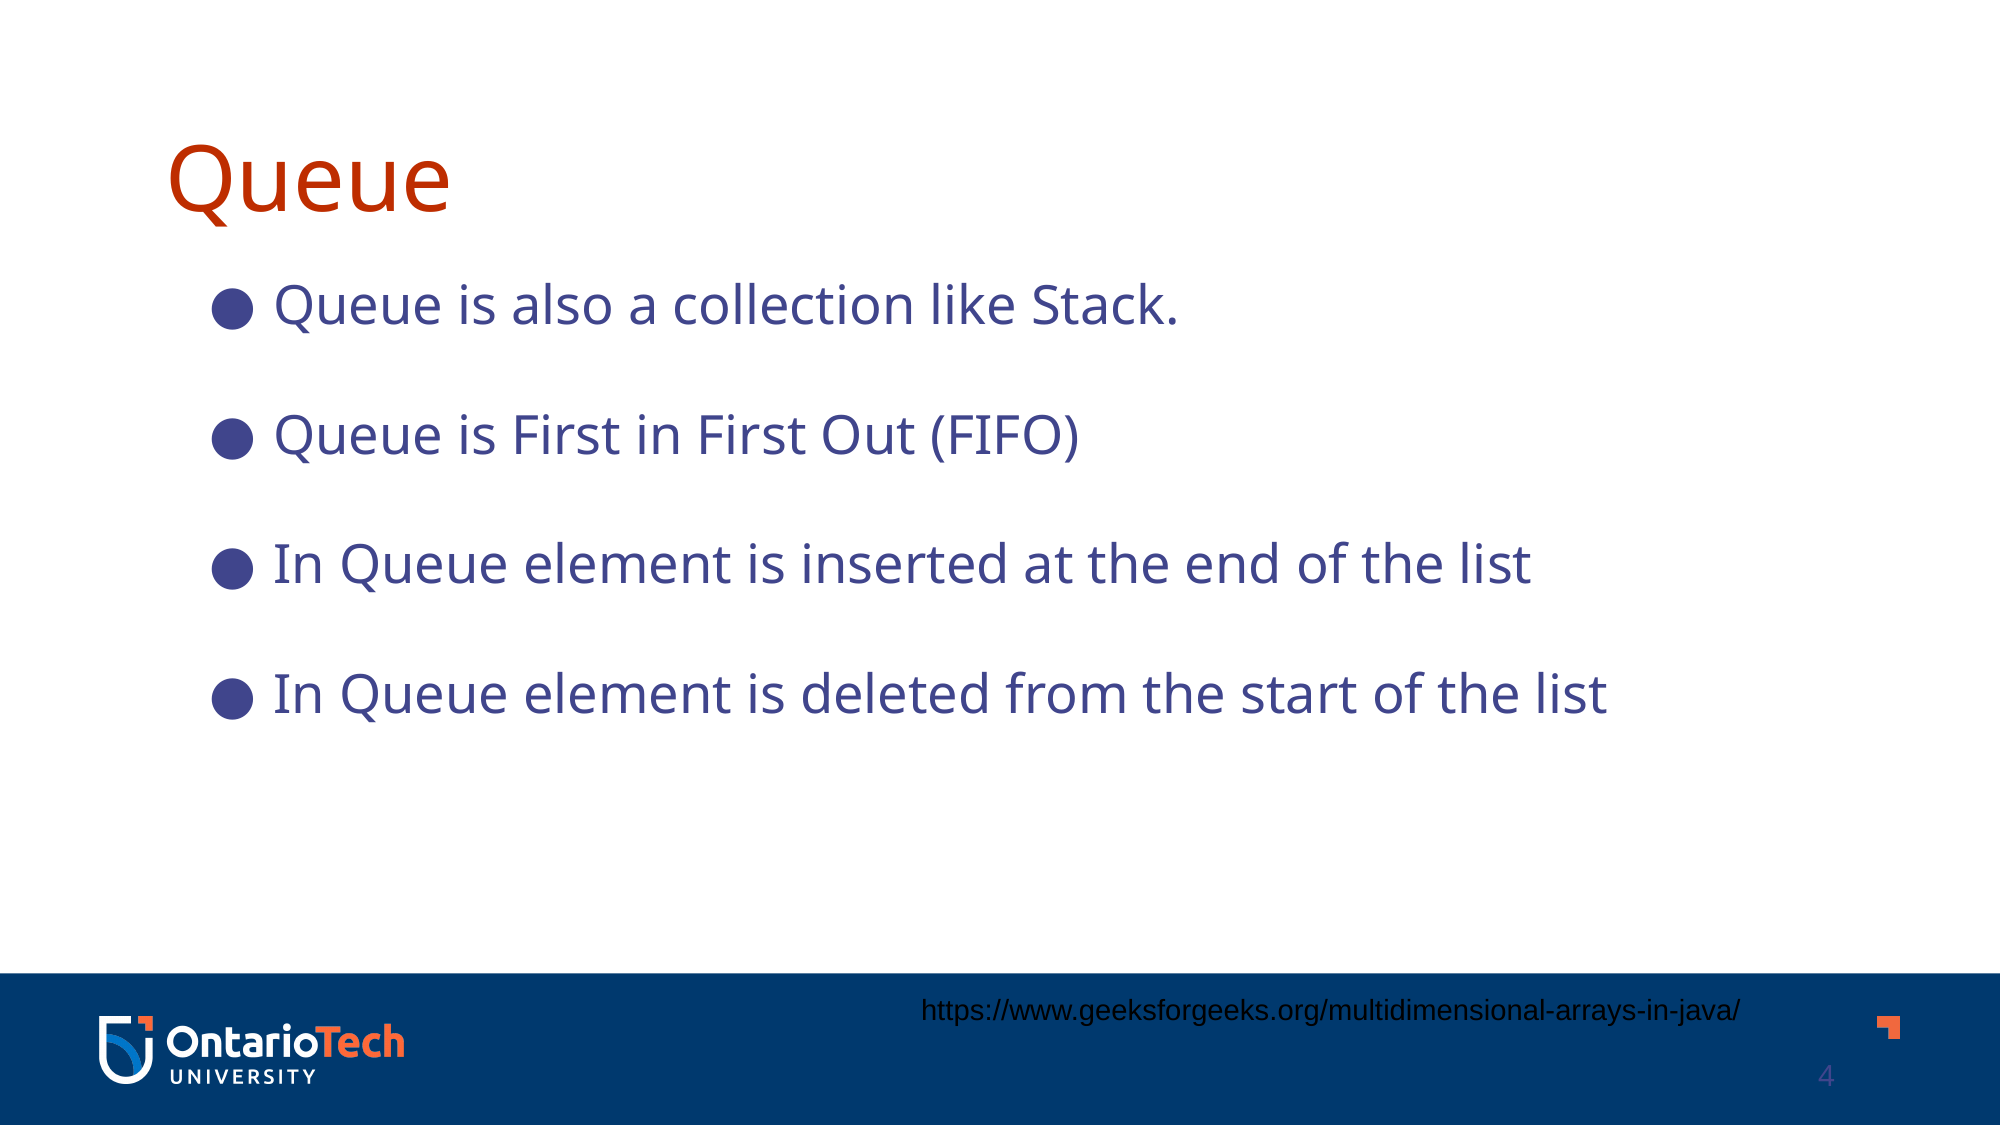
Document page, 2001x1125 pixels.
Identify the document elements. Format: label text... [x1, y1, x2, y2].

text_box Queue is also a collection like Stack. Queue is First in First Out (FIFO) In Queue element is inserted at the end of the list In Queue element is deleted from the start of the list [183, 262, 1834, 850]
picture [99, 1016, 404, 1084]
picture [1877, 1034, 1900, 1039]
text_box https://www.geeksforgeeks.org/multidimensional-arrays-in-java/ [906, 983, 1907, 1034]
text_box Queue [150, 49, 1884, 238]
text_box 4 [1433, 1034, 1850, 1100]
